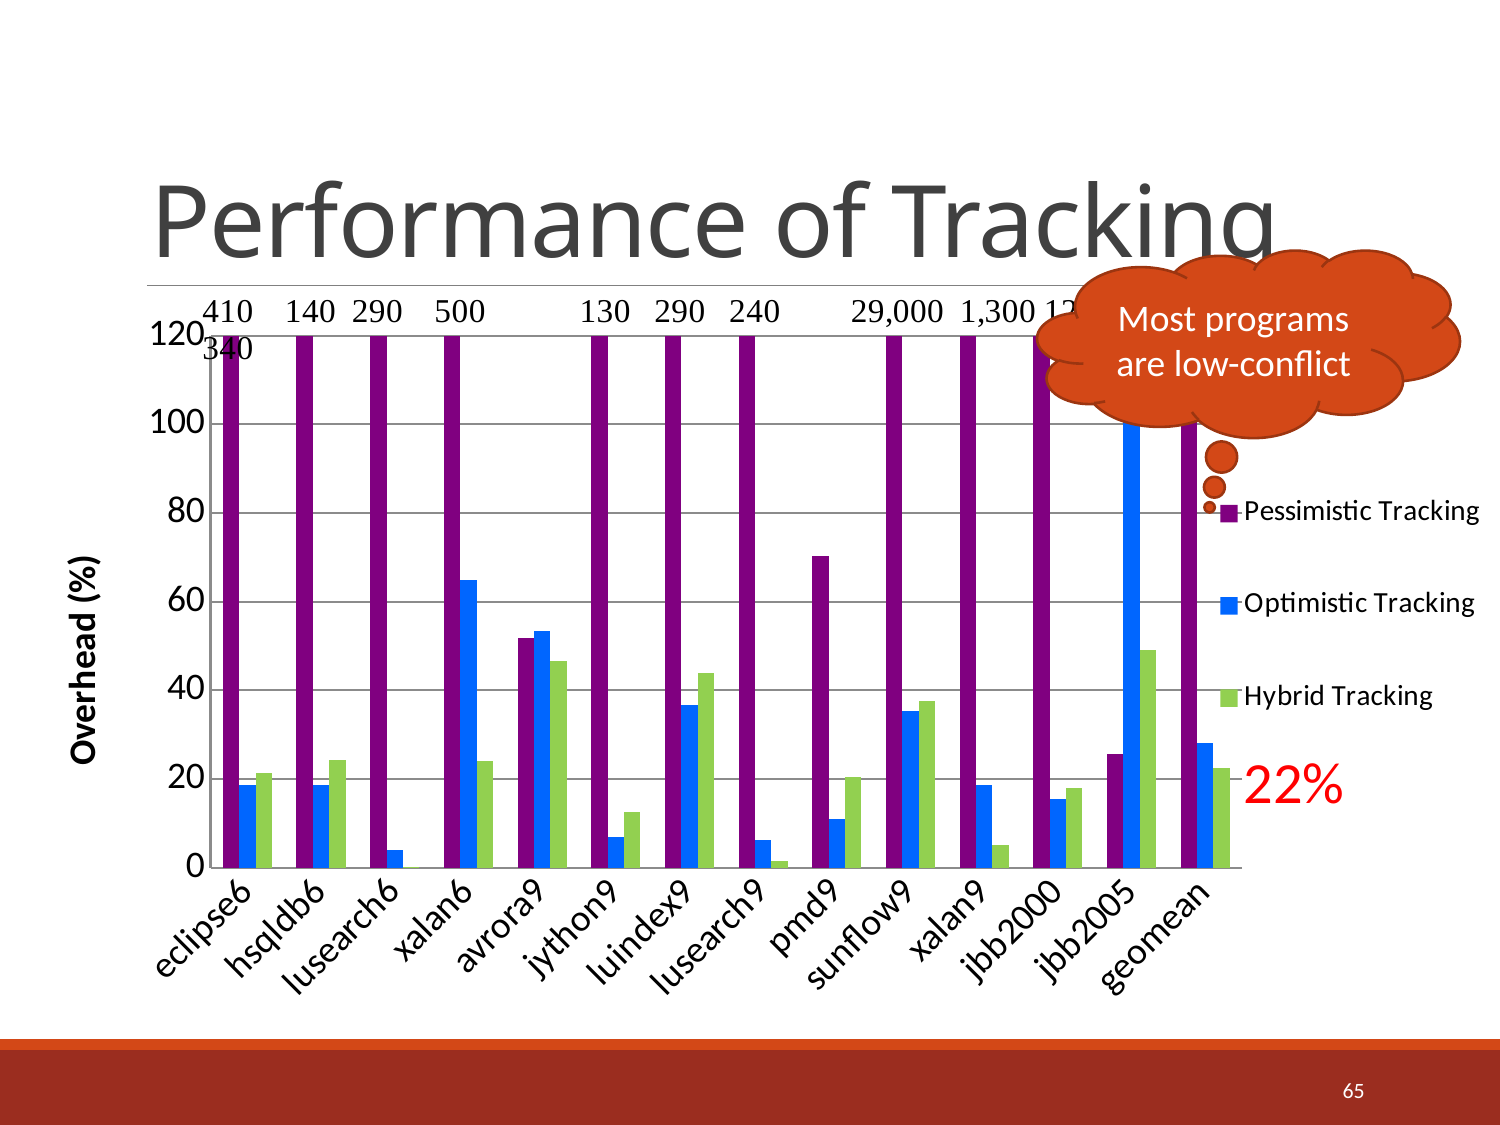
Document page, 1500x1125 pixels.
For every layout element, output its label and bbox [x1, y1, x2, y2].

chart [2, 47, 1494, 1124]
